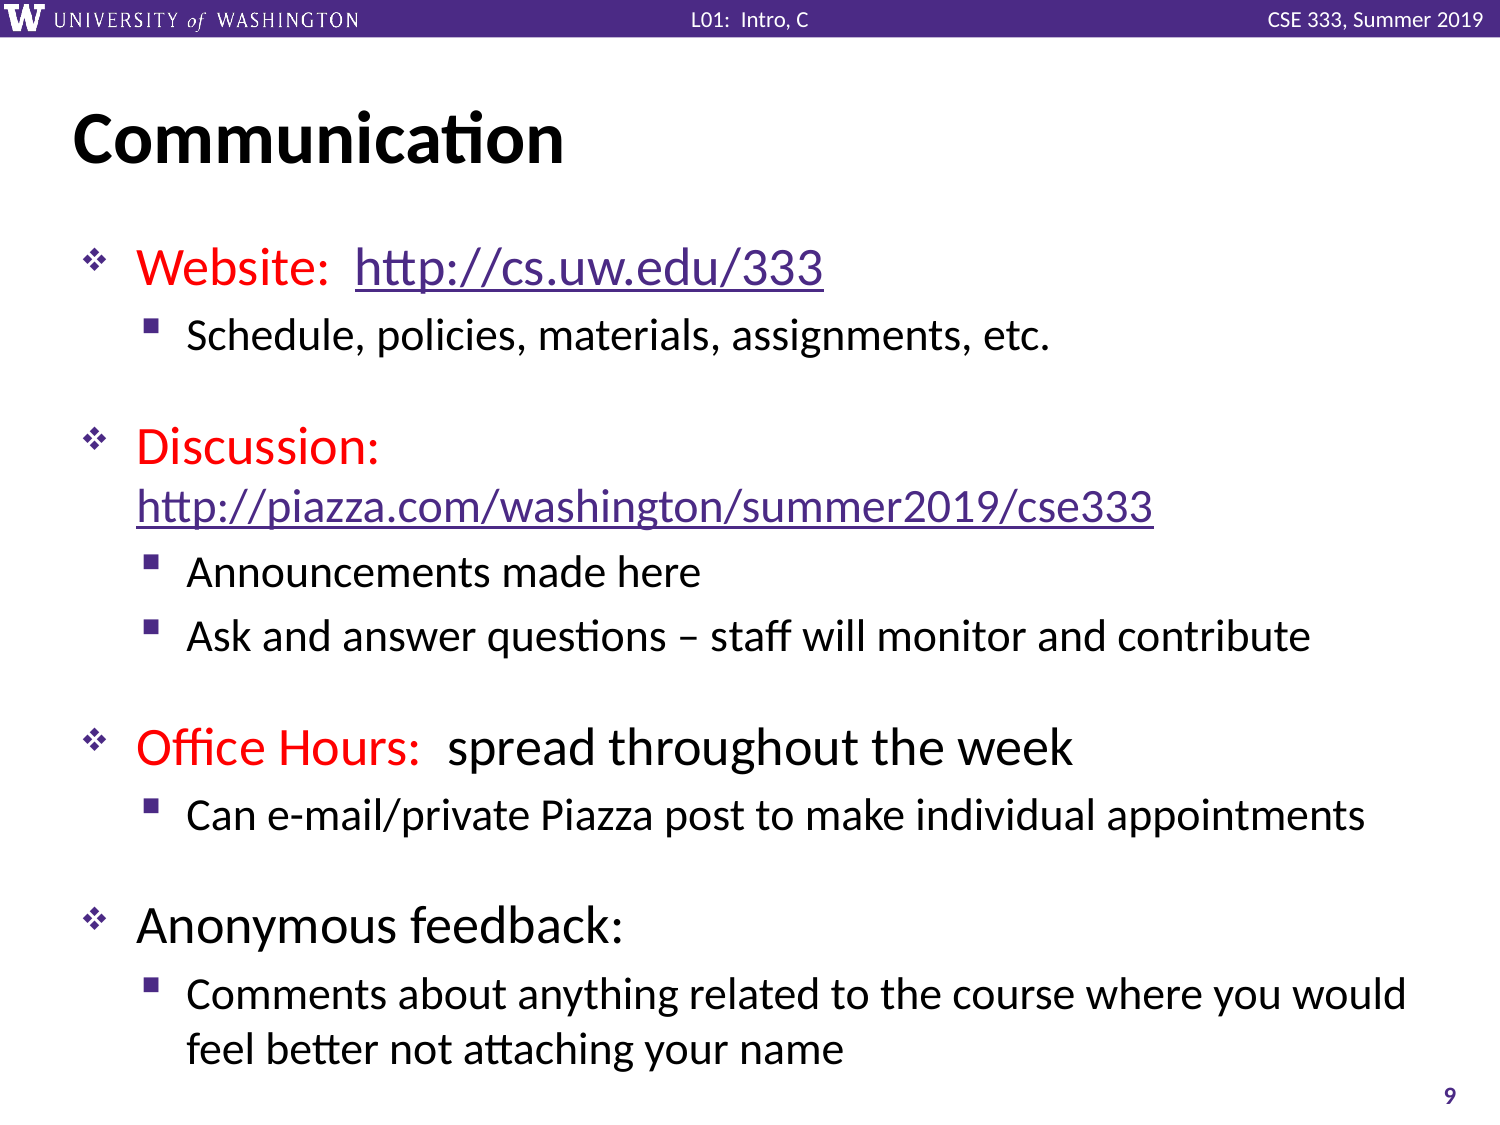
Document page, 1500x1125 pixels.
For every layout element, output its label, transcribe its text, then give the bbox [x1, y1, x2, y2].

list Website: http://cs.uw.edu/333 Schedule, policies, materials, assignments, etc. Discussion: http://piazza.com/washington/summer2019/cse333 Announcements made here Ask and answer questions – staff will monitor and contribute Office Hours: spread throughout the week Can e-mail/private Piazza post to make individual appointments Anonymous feedback: Comments about anything related to the course where you would feel better not attaching your name [64, 223, 1438, 1040]
picture [4, 4, 358, 32]
slide_number 9 [1400, 1065, 1500, 1125]
title Communication [58, 71, 1438, 197]
